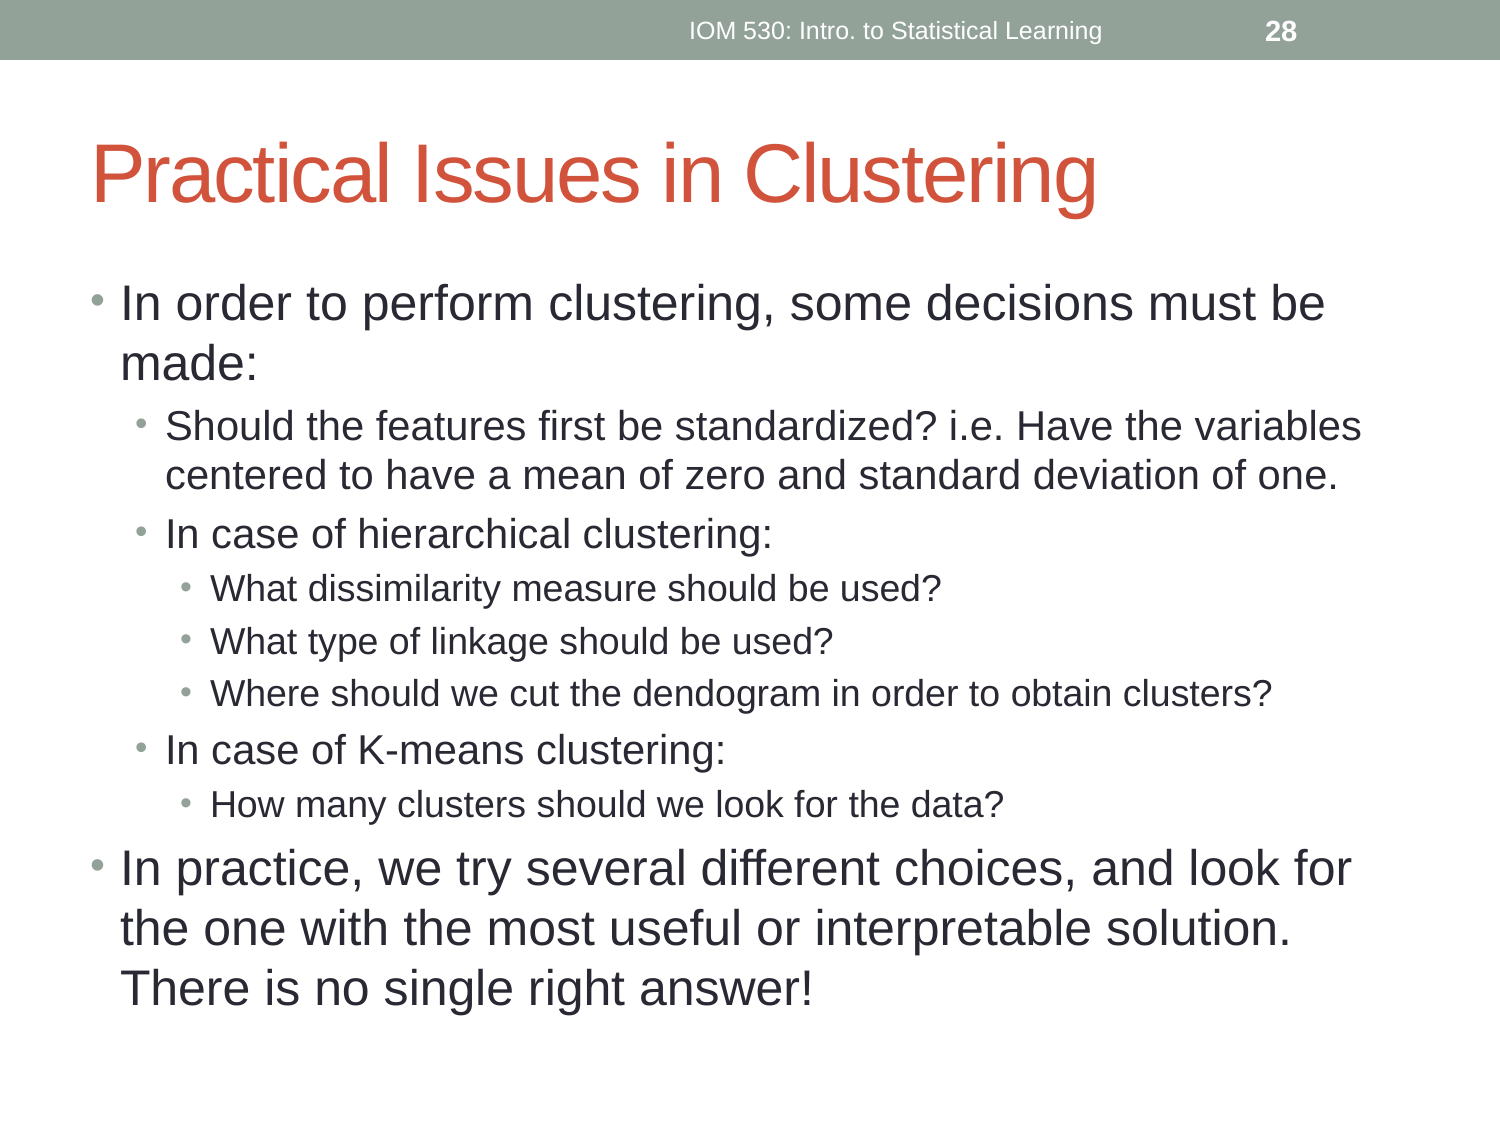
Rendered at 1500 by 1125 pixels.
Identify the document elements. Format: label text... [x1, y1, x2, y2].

slide_number 28 [1250, 3, 1425, 57]
title Practical Issues in Clustering [75, 87, 1425, 250]
list In order to perform clustering, some decisions must be made: Should the features first be standardized? i.e. Have the variables centered to have a mean of zero and standard deviation of one. In case of hierarchical clustering: What dissimilarity measure should be used? What type of linkage should be used? Where should we cut the dendogram in order to obtain clusters? In case of K-means clustering: How many clusters should we look for the data? In practice, we try several different choices, and look for the one with the most useful or interpretable solution. There is no single right answer! [75, 262, 1425, 1063]
footer IOM 530: Intro. to Statistical Learning [562, 3, 1238, 57]
